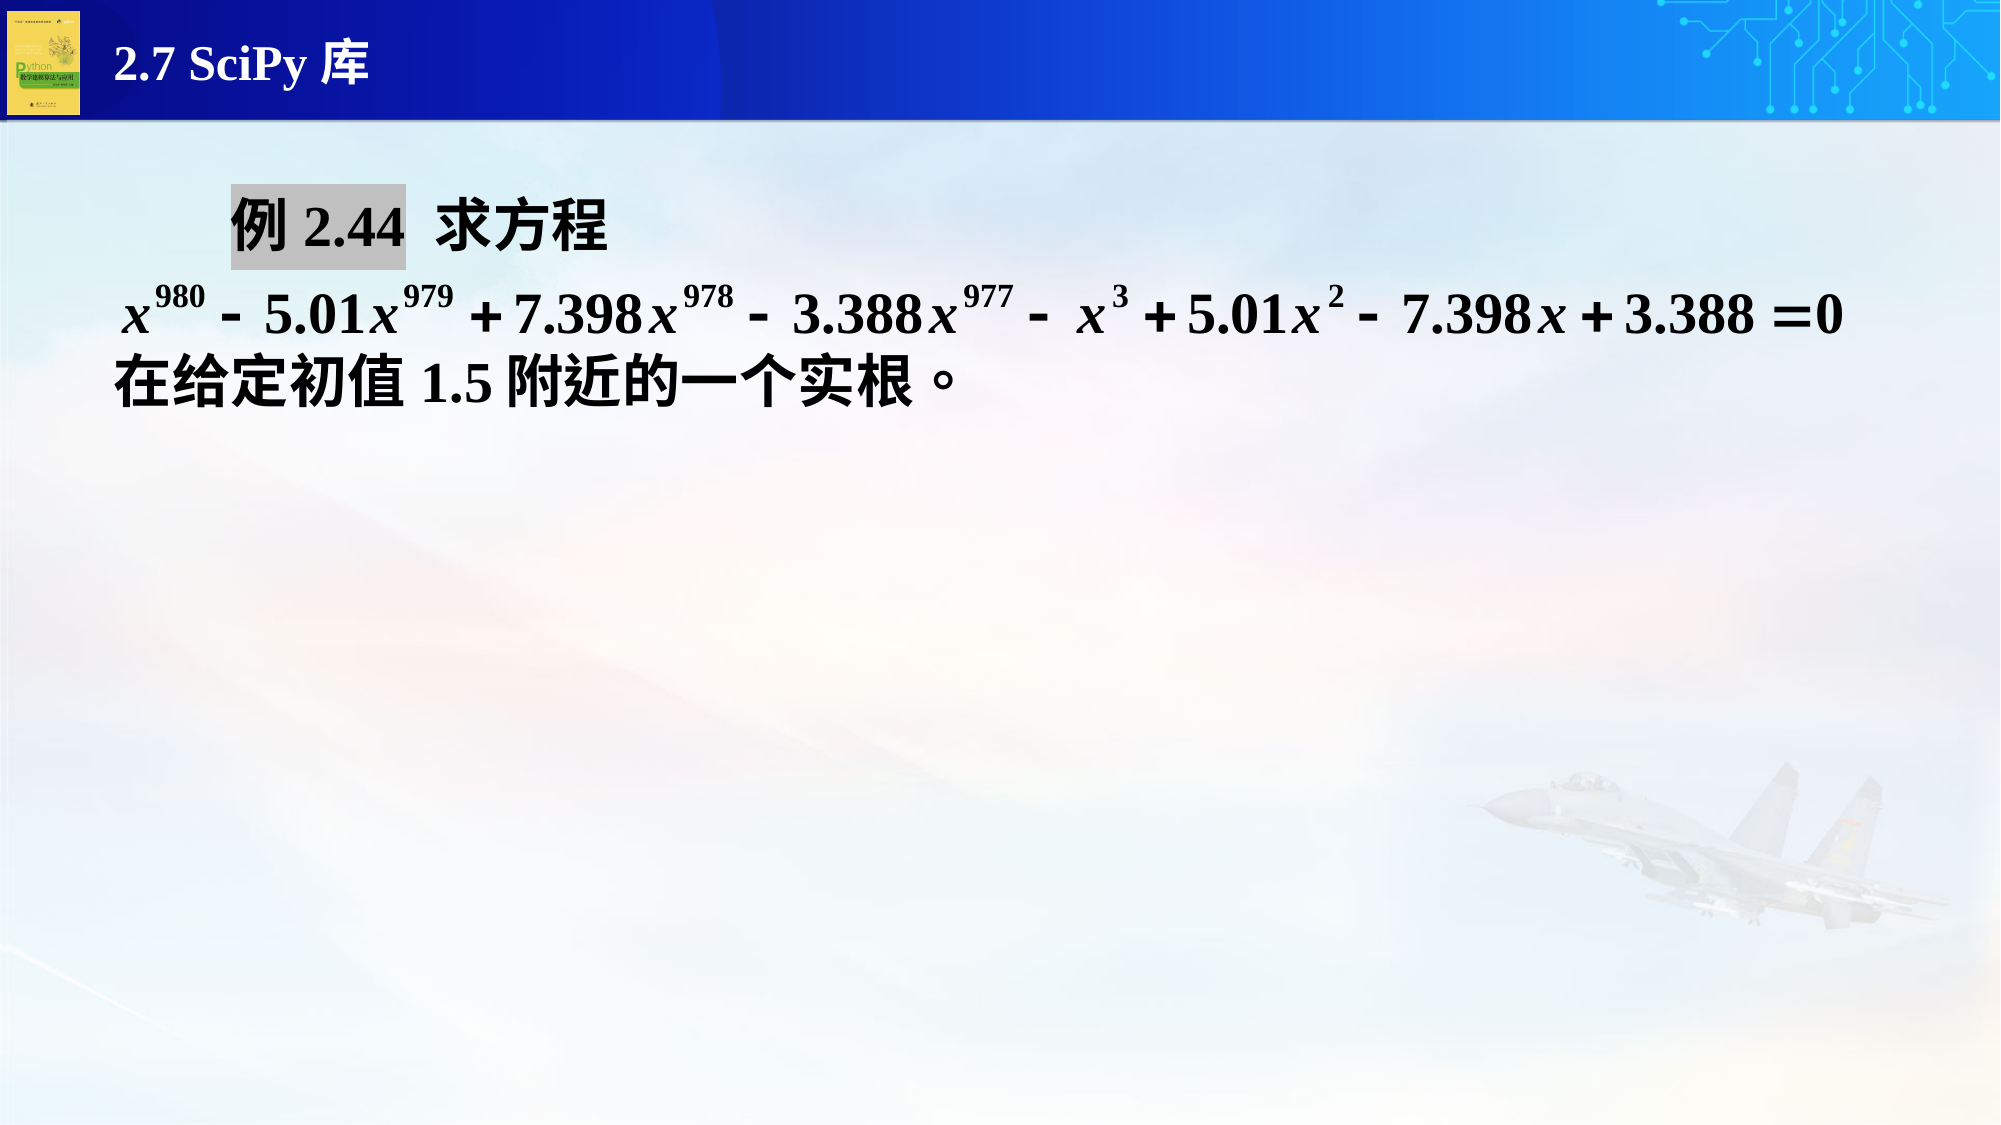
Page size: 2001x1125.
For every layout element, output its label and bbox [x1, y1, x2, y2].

picture [0, 0, 2001, 1125]
text_box [113, 178, 1848, 1072]
